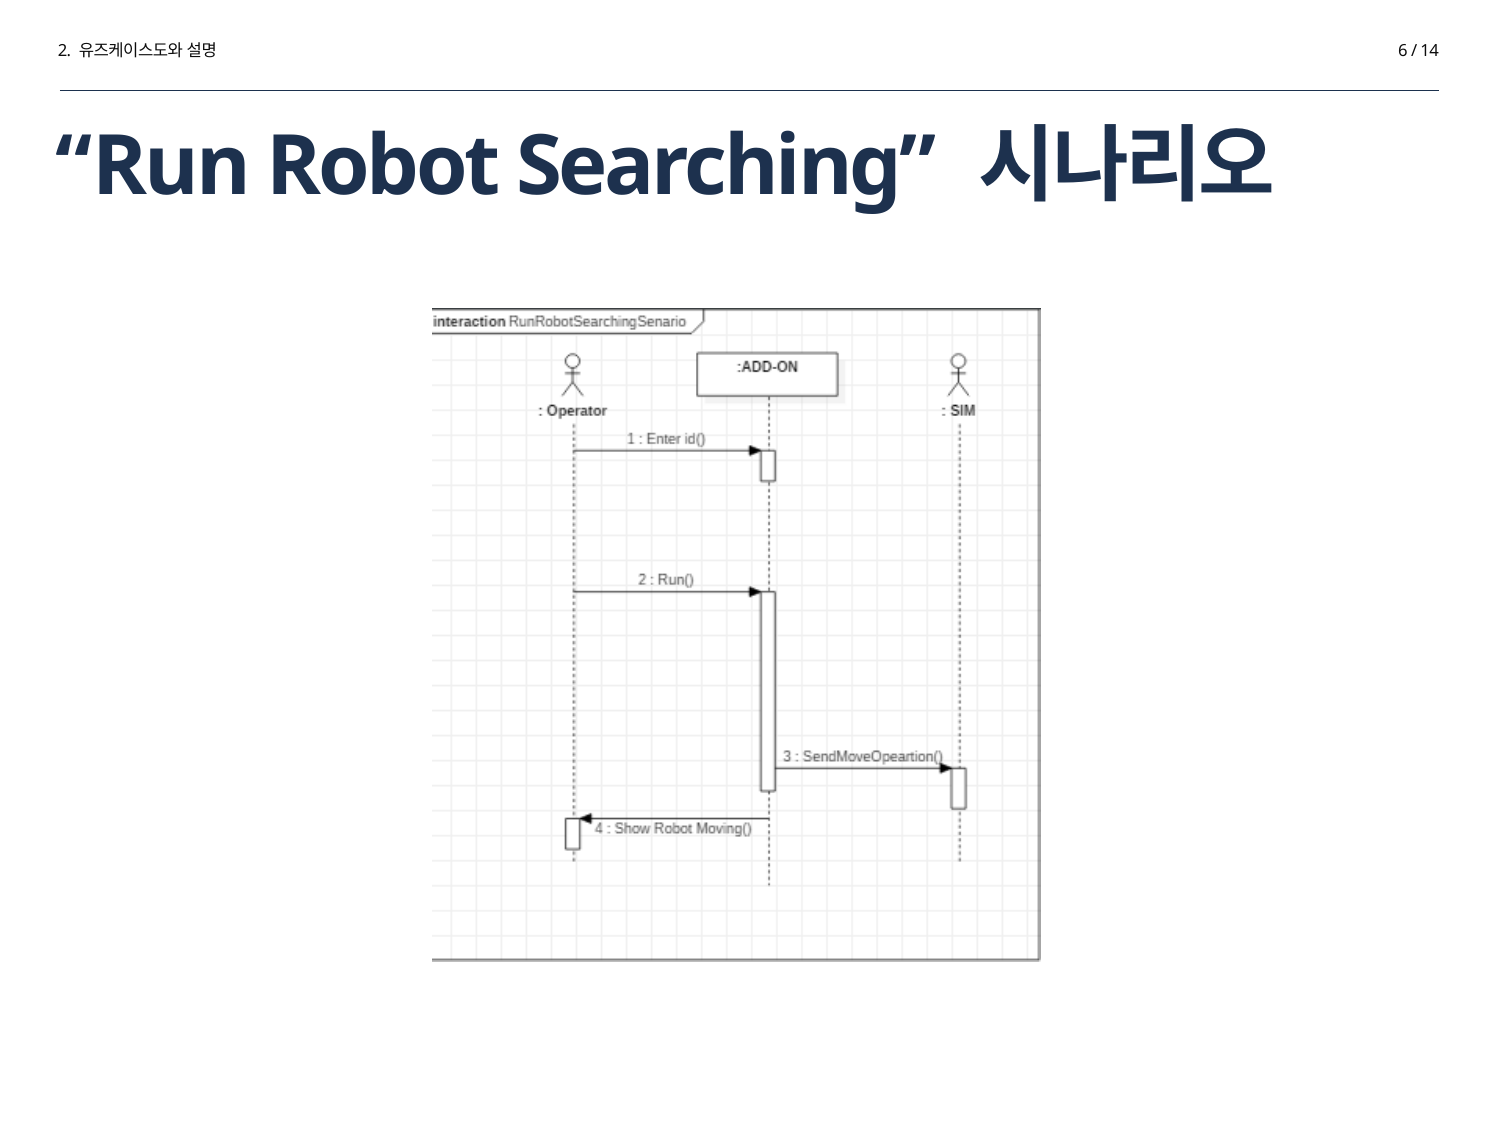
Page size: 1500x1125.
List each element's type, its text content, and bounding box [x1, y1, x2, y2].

title “Run Robot Searching” 시나리오 [40, 90, 1433, 231]
picture [432, 308, 1041, 963]
text_box 6 / 14 [1193, 32, 1454, 70]
text_box 2. 유즈케이스도와 설명 [43, 31, 303, 67]
